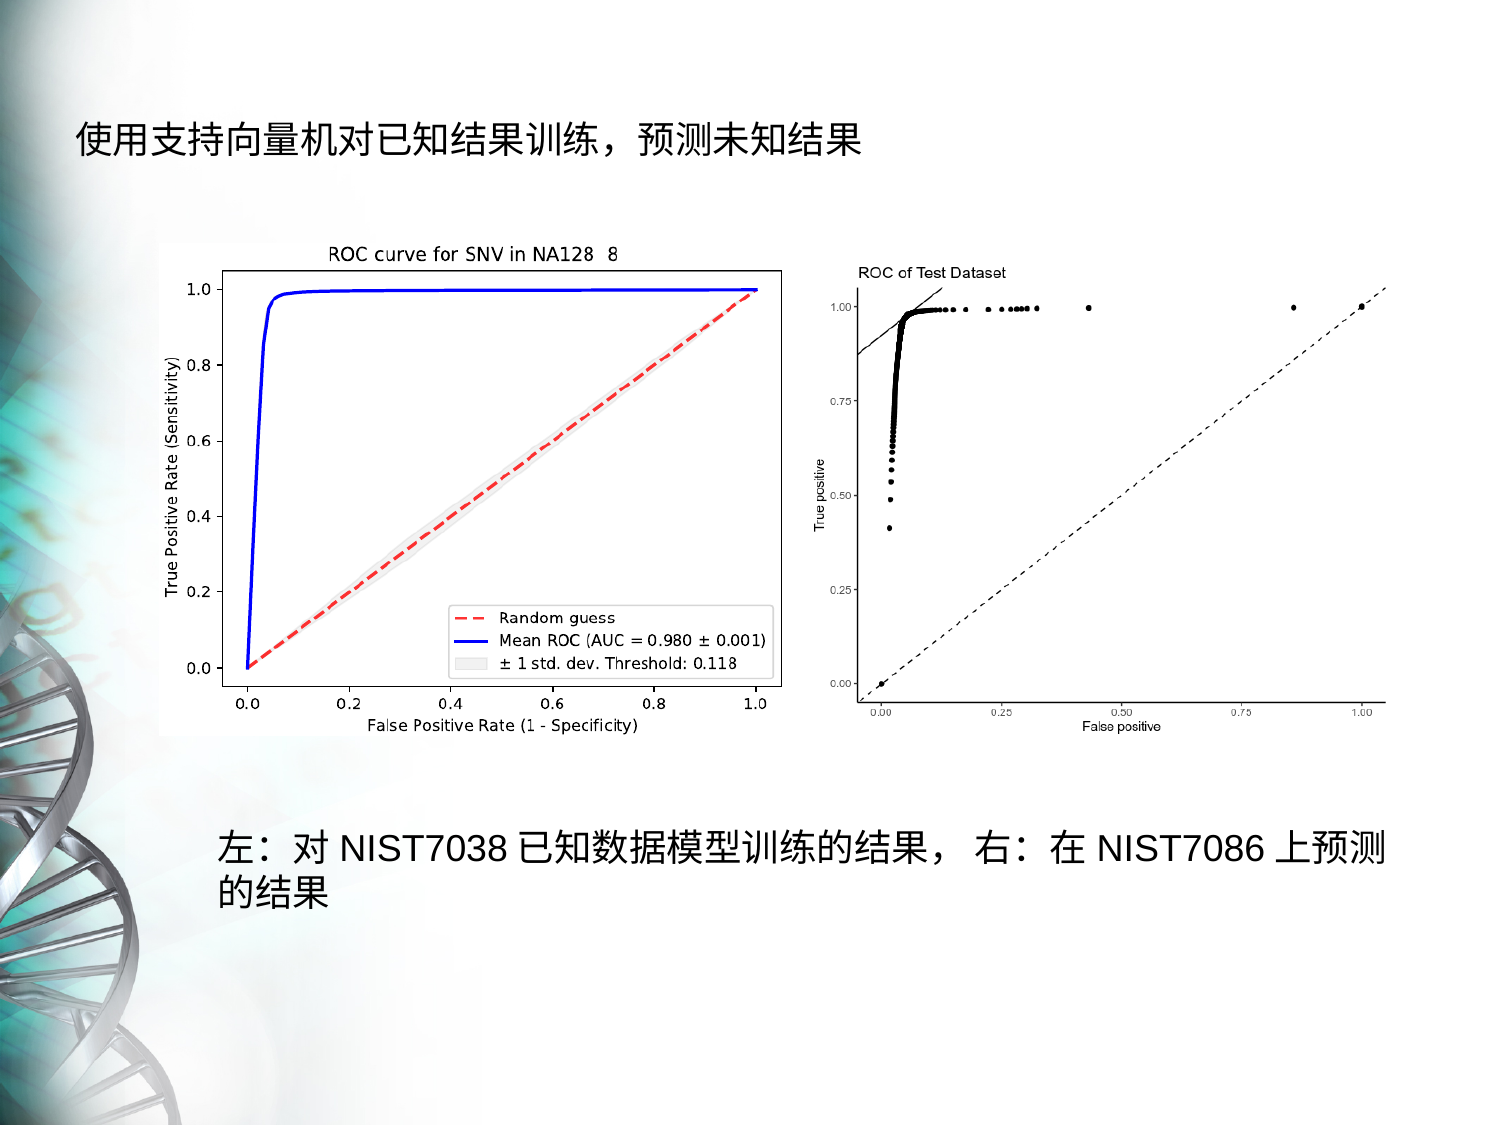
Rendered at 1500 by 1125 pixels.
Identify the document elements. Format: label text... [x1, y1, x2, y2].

title 使用支持向量机对已知结果训练，预测未知结果 [75, 44, 1425, 233]
subtitle 左：对NIST7038已知数据模型训练的结果， 右：在NIST7086上预测的结果 [217, 810, 1391, 928]
picture [0, 0, 1477, 1125]
